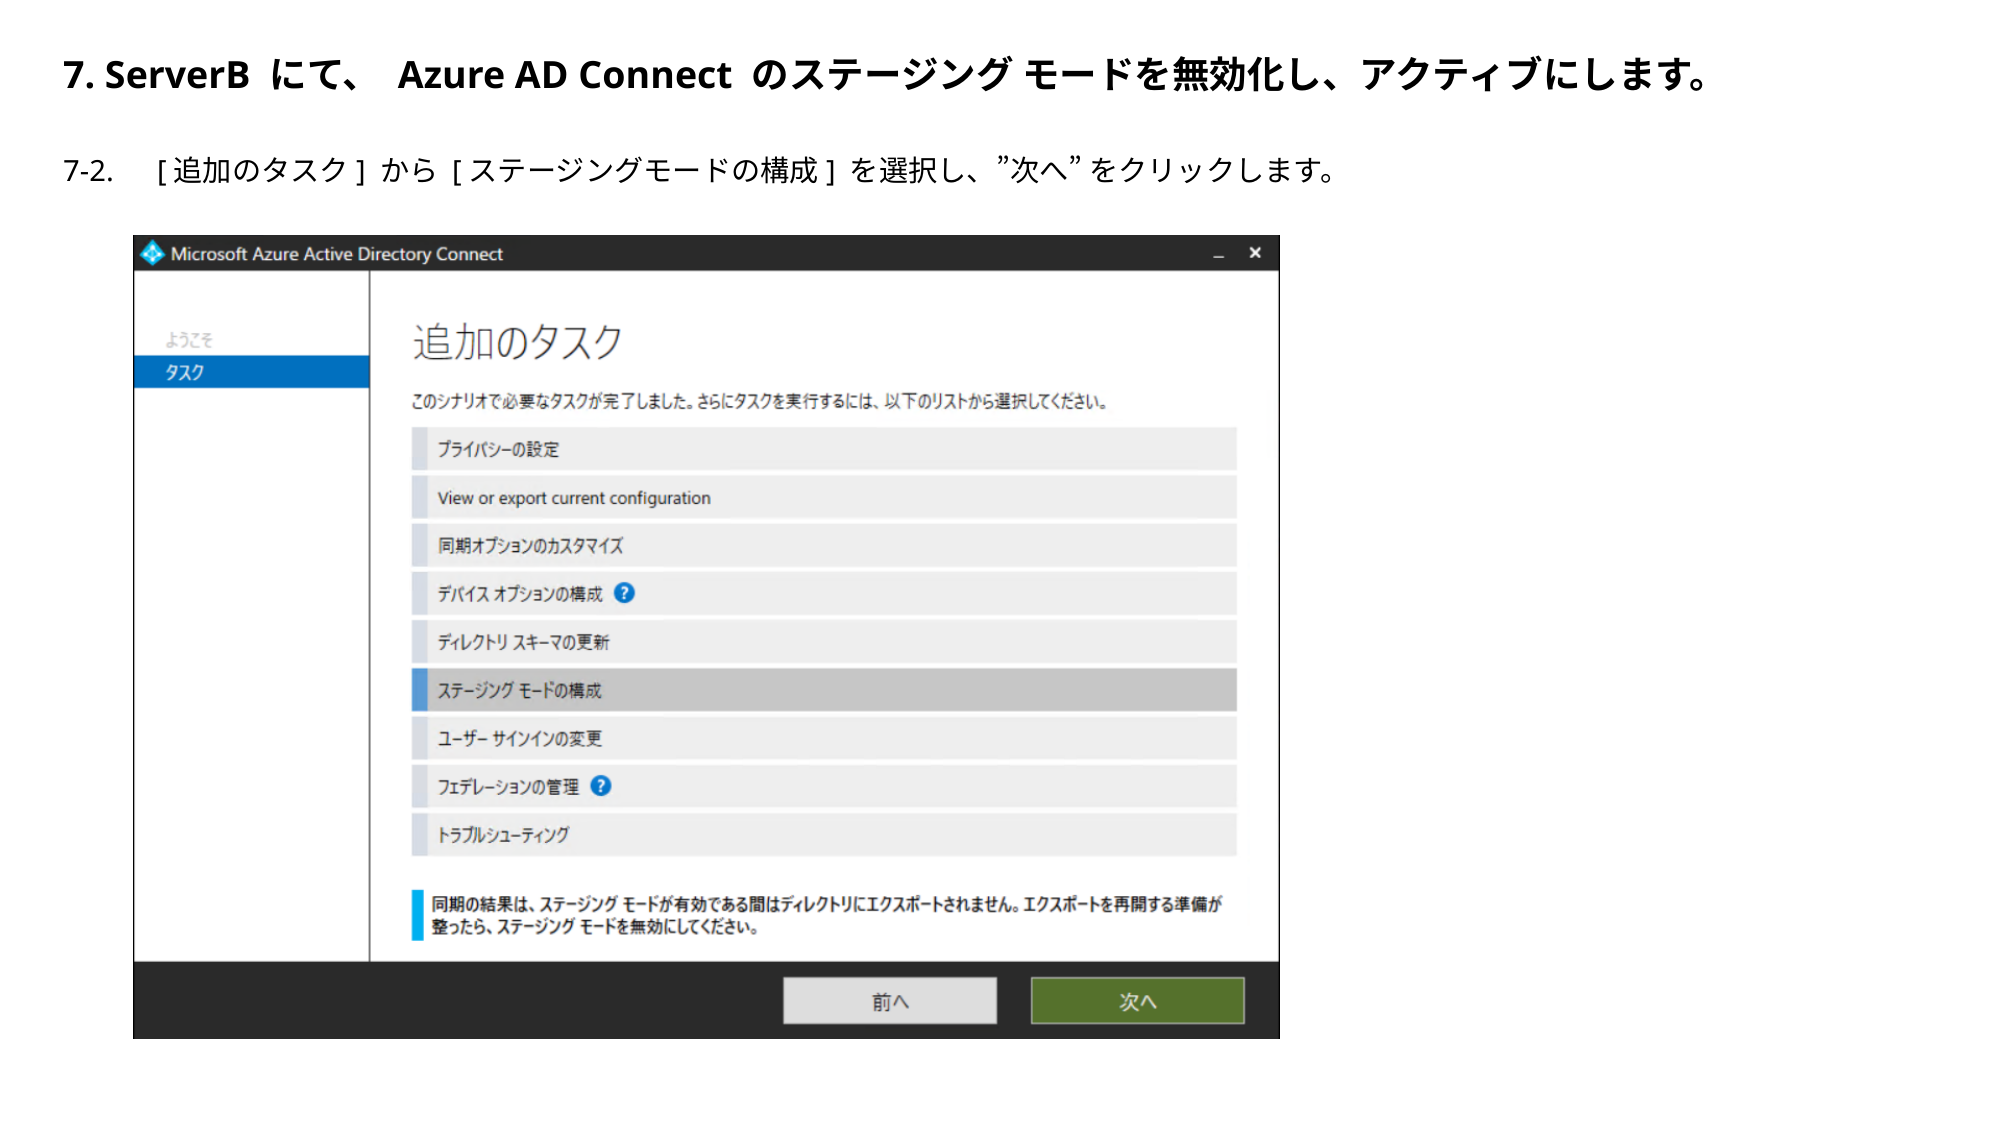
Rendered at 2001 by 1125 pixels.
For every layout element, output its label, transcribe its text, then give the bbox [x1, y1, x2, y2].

text_box 7-2. [追加のタスク] から [ステージングモードの構成] を選択し、”次へ” をクリックします。 [48, 145, 1418, 195]
picture [133, 235, 1280, 1039]
text_box 7. ServerB にて、 Azure AD Connect のステージング モードを無効化し、アクティブにします。 [48, 43, 1912, 103]
